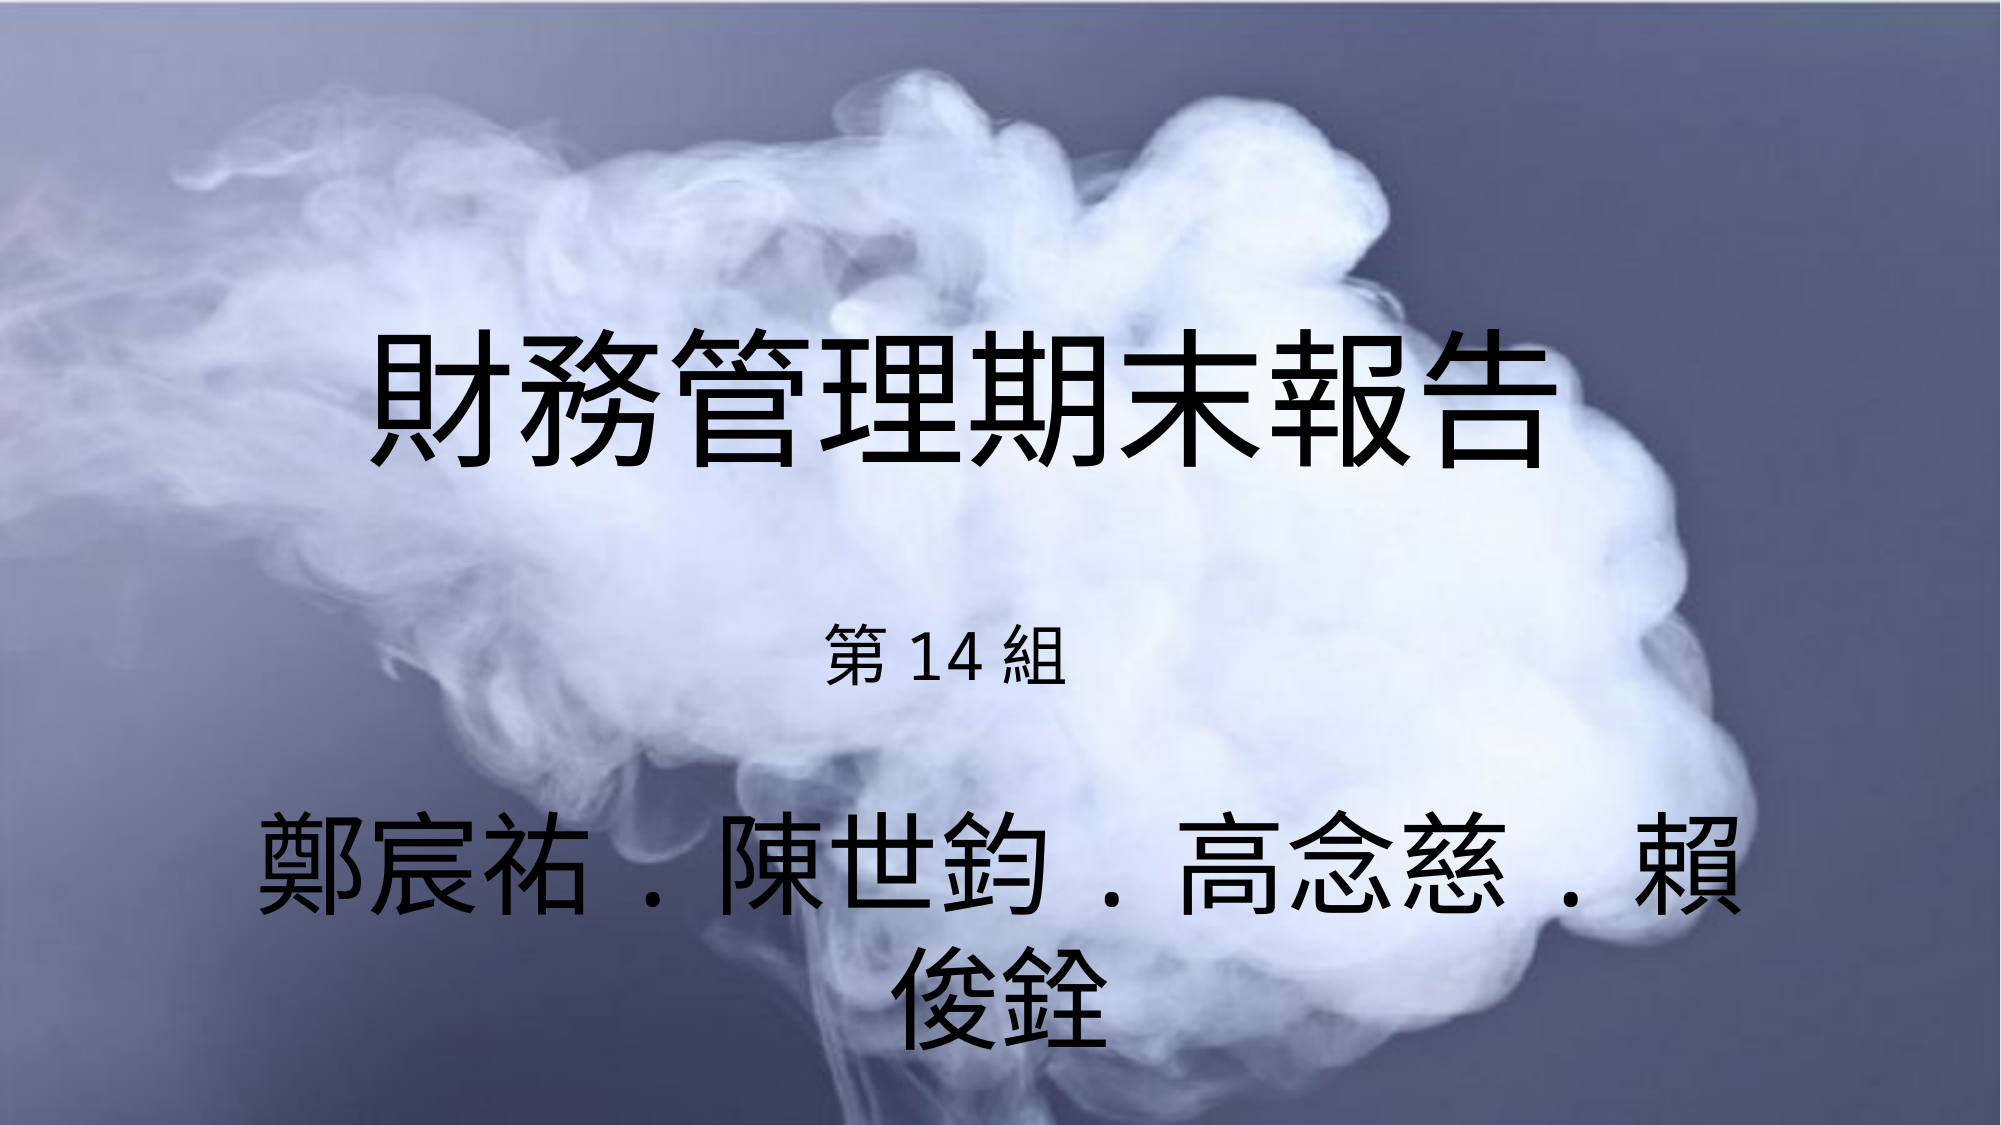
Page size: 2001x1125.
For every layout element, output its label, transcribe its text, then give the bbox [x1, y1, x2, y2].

text_box 鄭宸祐.陳世鈞.高念慈.賴俊銓 [214, 786, 1786, 1072]
text_box 財務管理期末報告 [350, 298, 1581, 494]
picture [0, 0, 2001, 1125]
text_box 第14組 [464, 606, 1427, 702]
